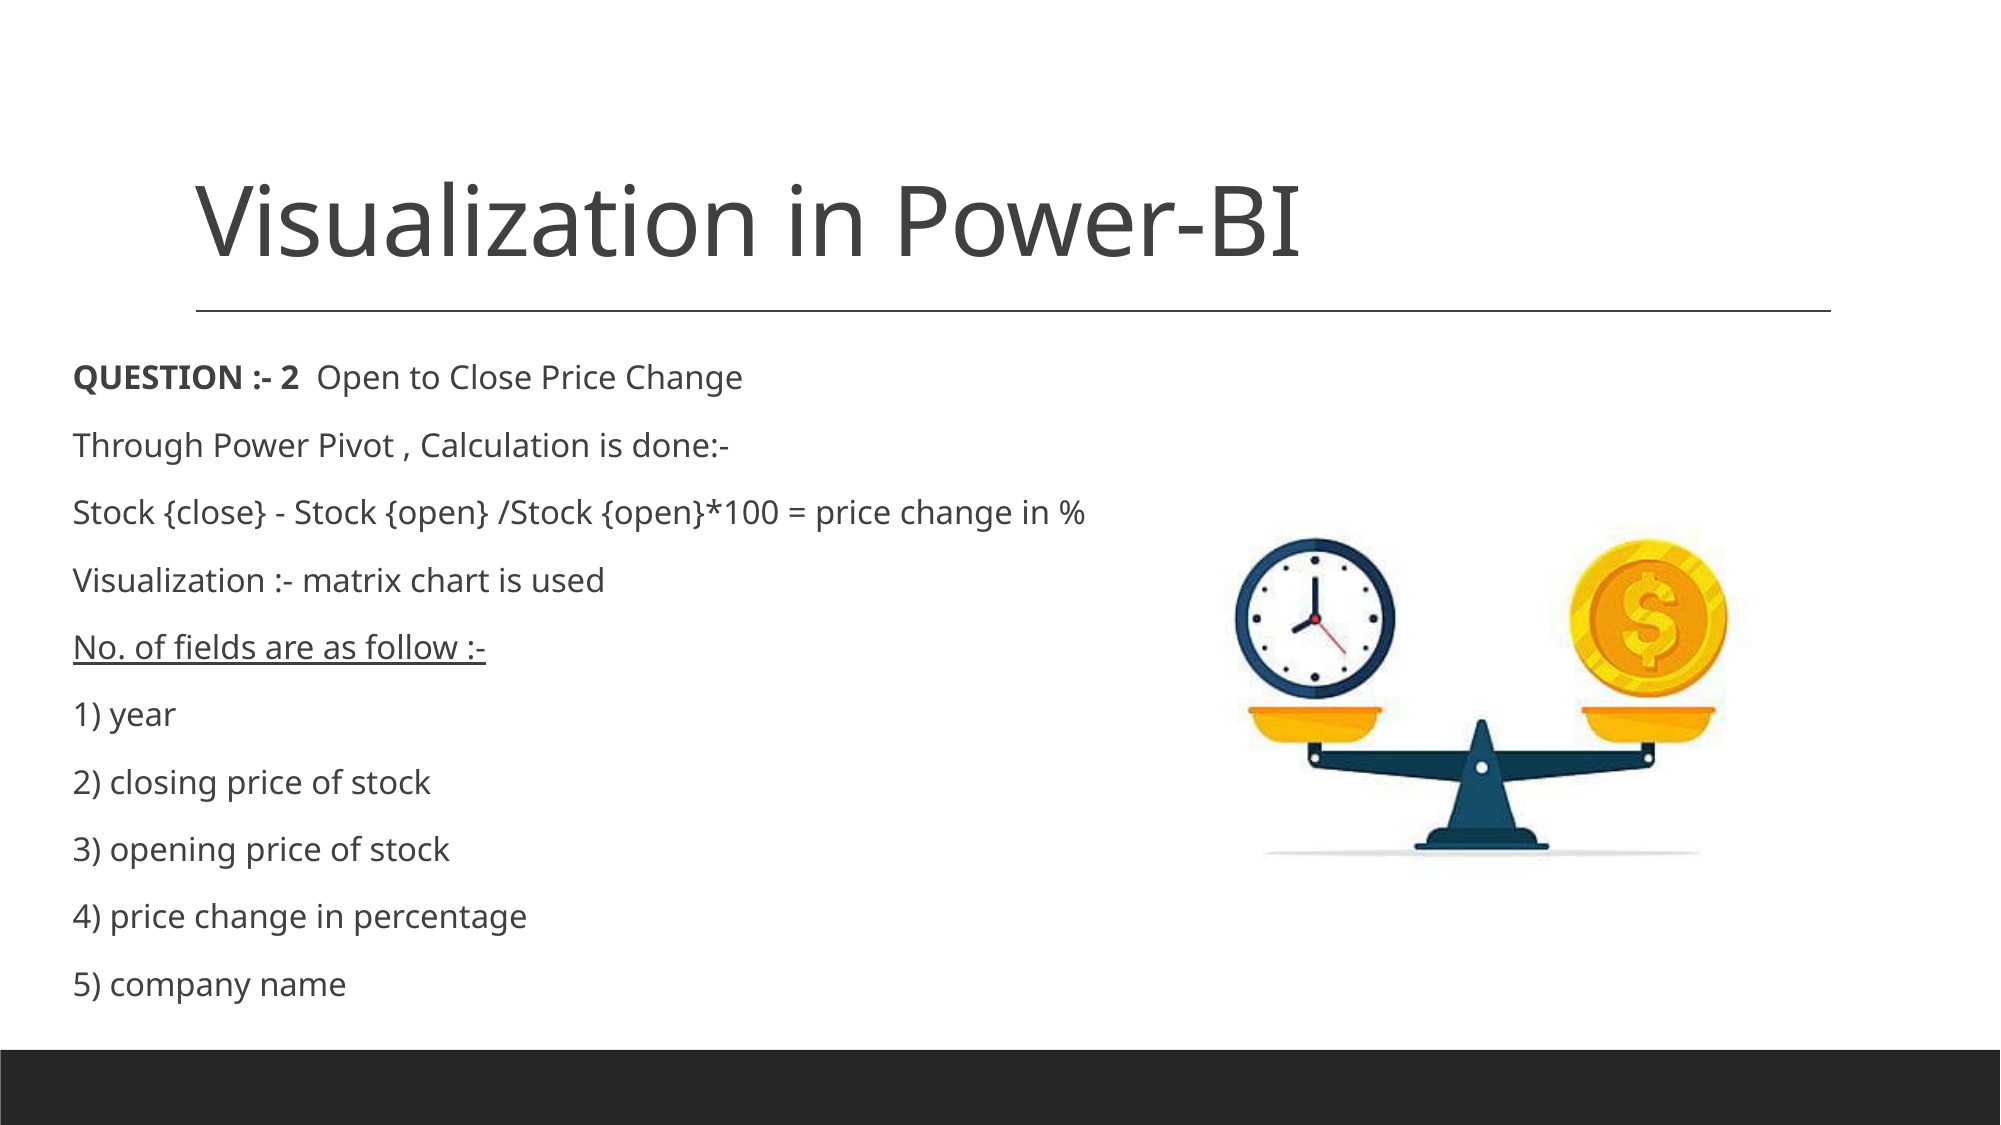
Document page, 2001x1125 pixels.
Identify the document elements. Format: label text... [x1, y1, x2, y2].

picture [1199, 372, 1764, 936]
list QUESTION :- 2 Open to Close Price Change Through Power Pivot , Calculation is done:- Stock {close} - Stock {open} /Stock {open}*100 = price change in % Visualization :- matrix chart is used No. of fields are as follow :- 1) year 2) closing price of stock 3) opening price of stock 4) price change in percentage 5) company name [57, 345, 1939, 1016]
title Visualization in Power-BI [180, 47, 1830, 285]
